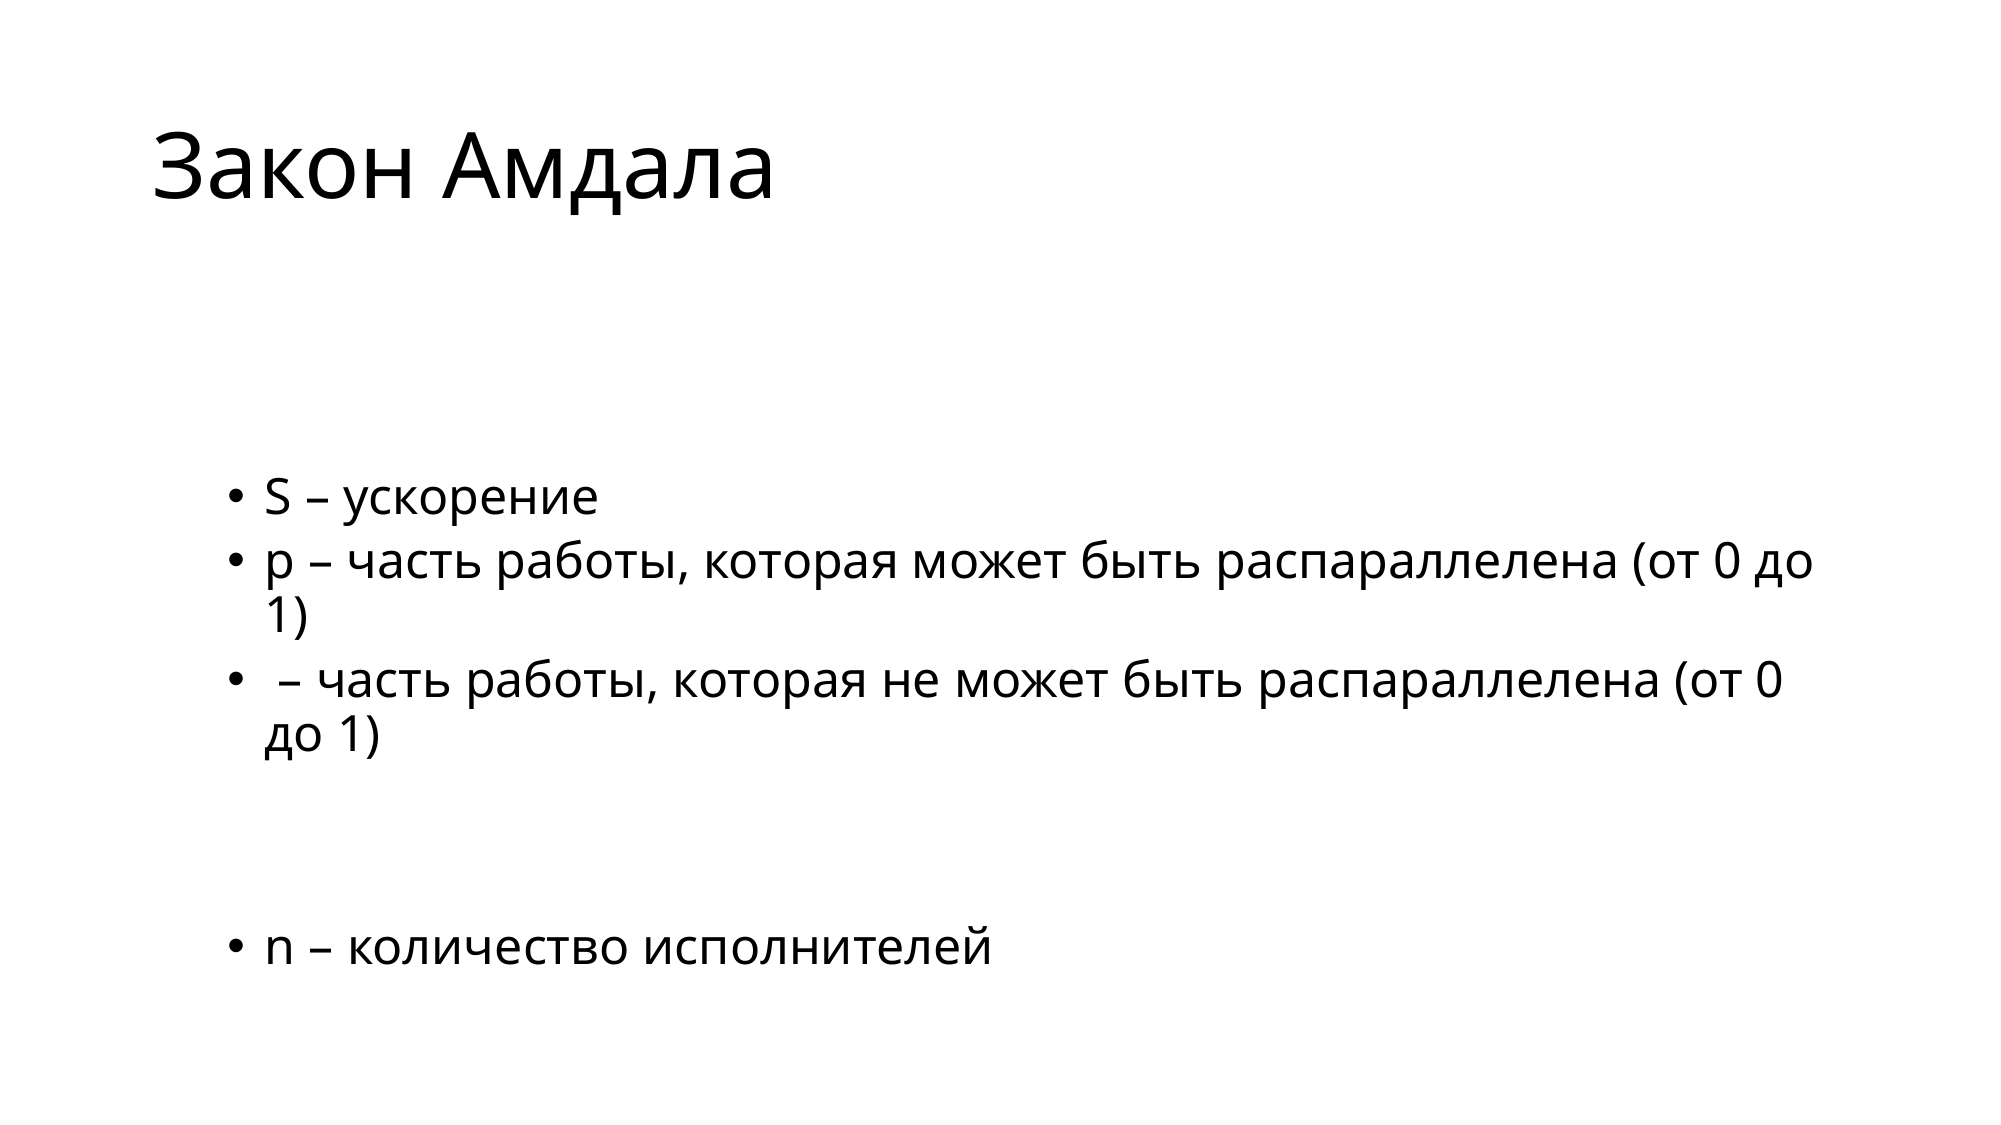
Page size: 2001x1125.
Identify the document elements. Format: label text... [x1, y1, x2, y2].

title Закон Амдала [137, 59, 1863, 278]
